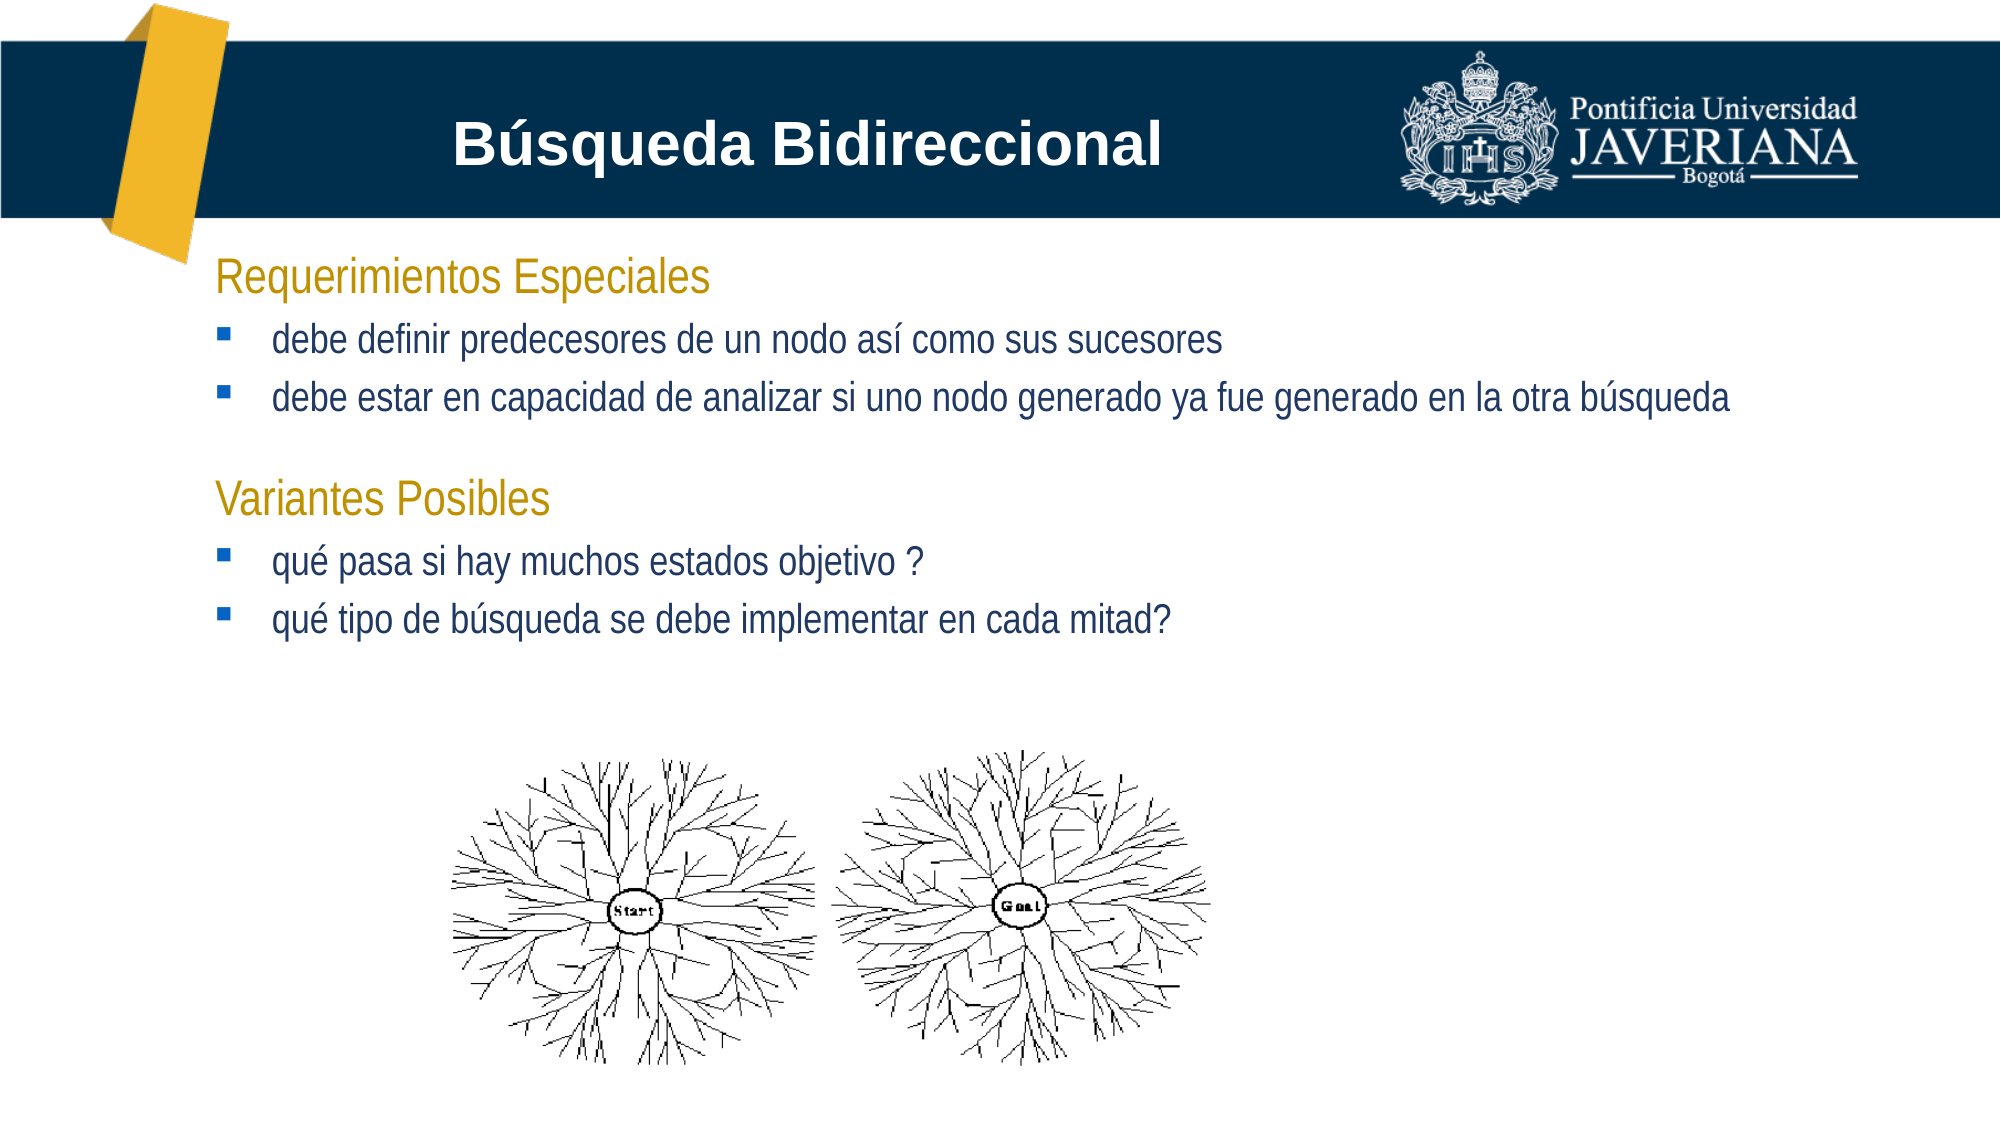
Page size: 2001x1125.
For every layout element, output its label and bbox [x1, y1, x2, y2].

list [0, 0, 2000, 1125]
picture [451, 750, 1214, 1067]
